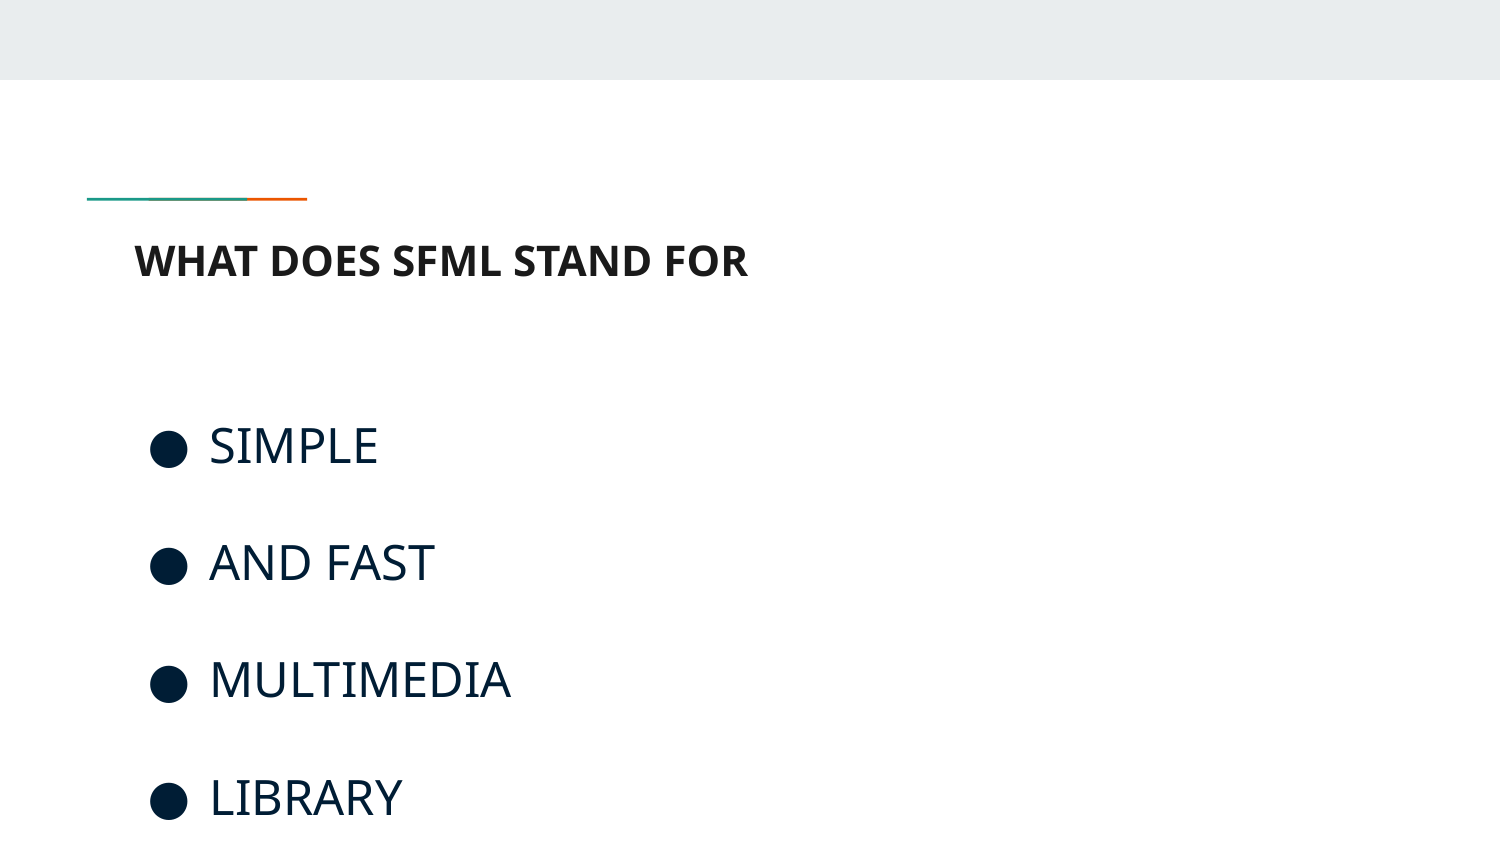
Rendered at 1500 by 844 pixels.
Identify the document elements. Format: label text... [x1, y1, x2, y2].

title WHAT DOES SFML STAND FOR [119, 216, 1381, 305]
list SIMPLE AND FAST MULTIMEDIA LIBRARY [119, 341, 1425, 787]
